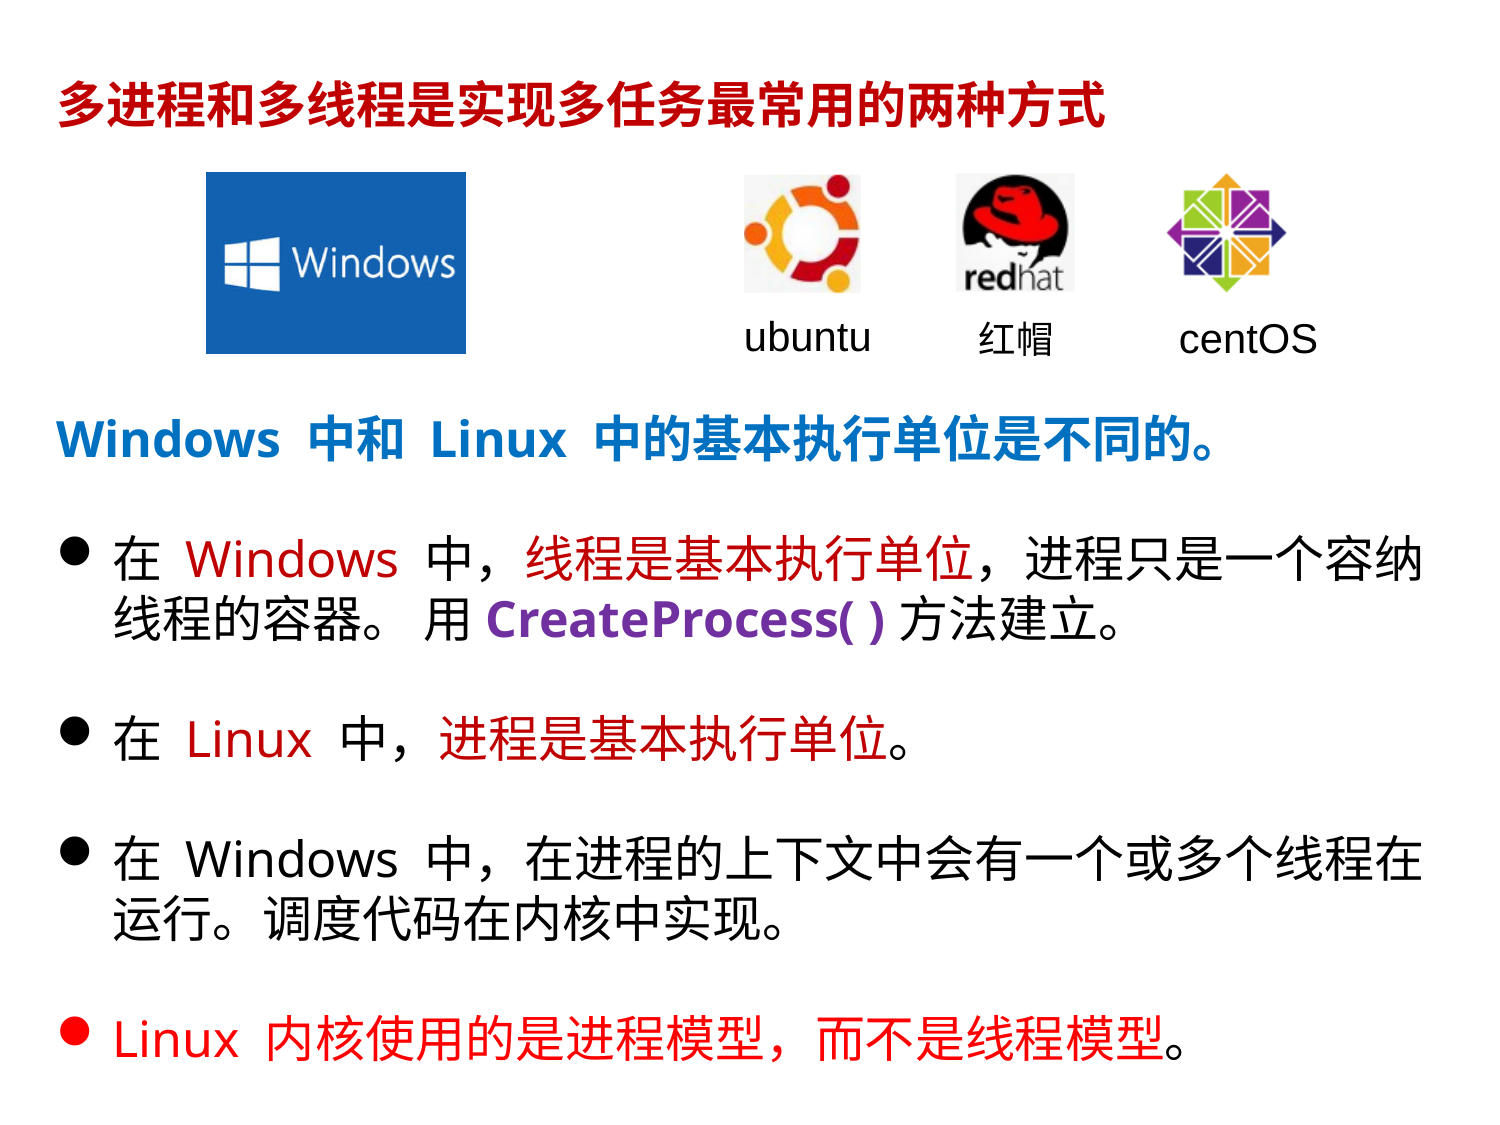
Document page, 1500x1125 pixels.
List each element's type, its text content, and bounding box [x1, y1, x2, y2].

text_box Windows 中和 Linux 中的基本执行单位是不同的。 在 Windows 中，线程是基本执行单位，进程只是一个容纳线程的容器。 用CreateProcess( )方法建立。 在 Linux 中，进程是基本执行单位。 在 Windows 中，在进程的上下文中会有一个或多个线程在运行。调度代码在内核中实现。 Linux 内核使用的是进程模型，而不是线程模型。 [41, 400, 1459, 1076]
picture [950, 172, 1083, 303]
text_box centOS [1164, 303, 1334, 369]
text_box ubuntu [729, 302, 887, 368]
picture [744, 172, 872, 301]
picture [1163, 171, 1291, 297]
text_box 多进程和多线程是实现多任务最常用的两种方式 [41, 66, 1164, 142]
picture [206, 172, 466, 355]
text_box 红帽 [963, 310, 1069, 369]
